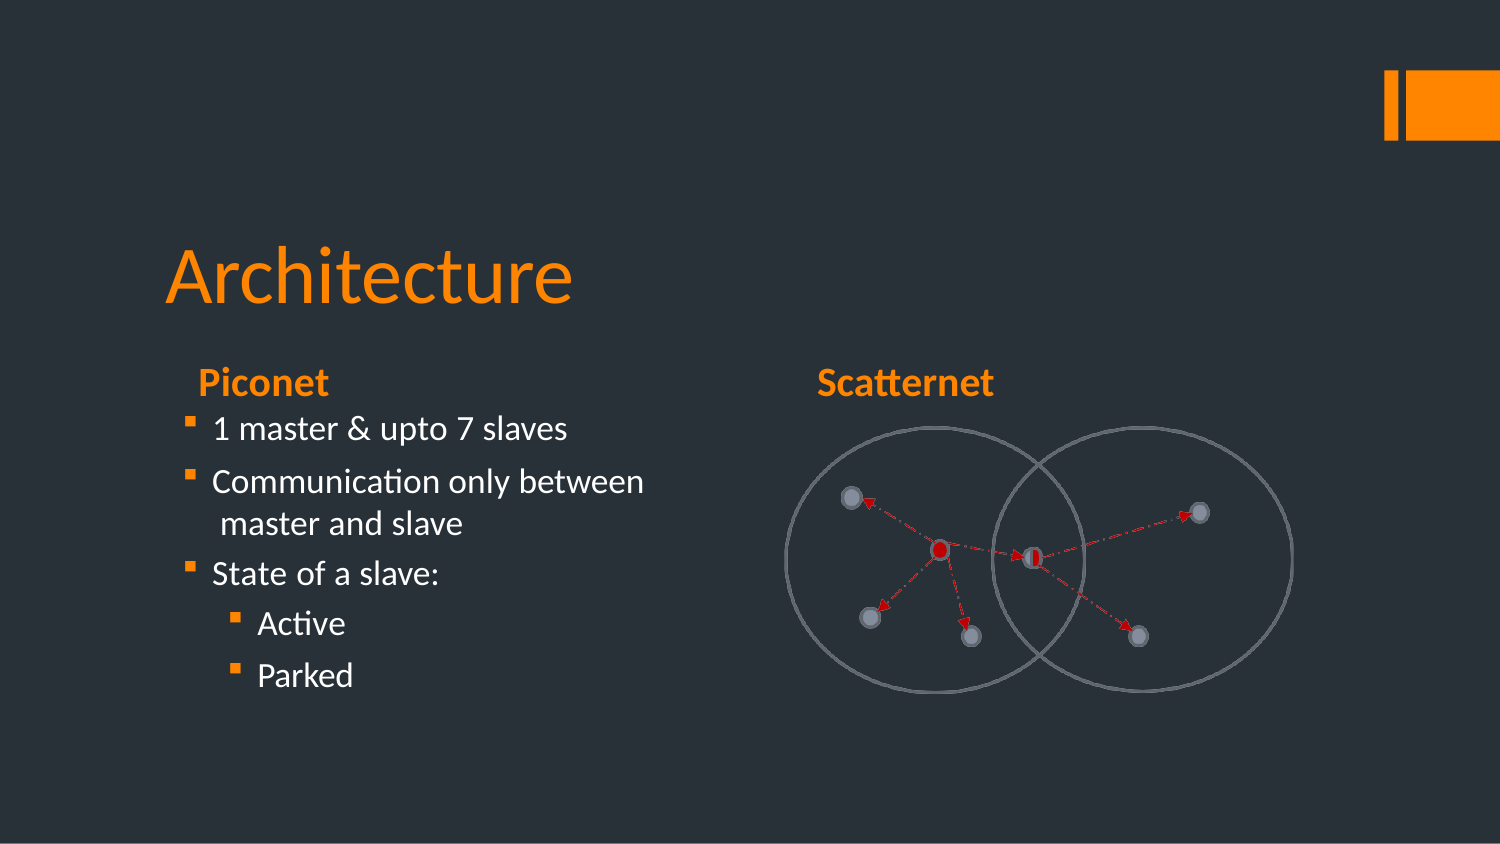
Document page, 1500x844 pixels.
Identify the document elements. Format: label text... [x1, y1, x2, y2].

text_box Scatternet [815, 351, 1150, 405]
text_box [784, 426, 1294, 694]
title Architecture [163, 218, 875, 362]
text_box Piconet 1 master & upto 7 slaves Communication only between master and slave State of a slave: Active Parked [180, 351, 648, 695]
